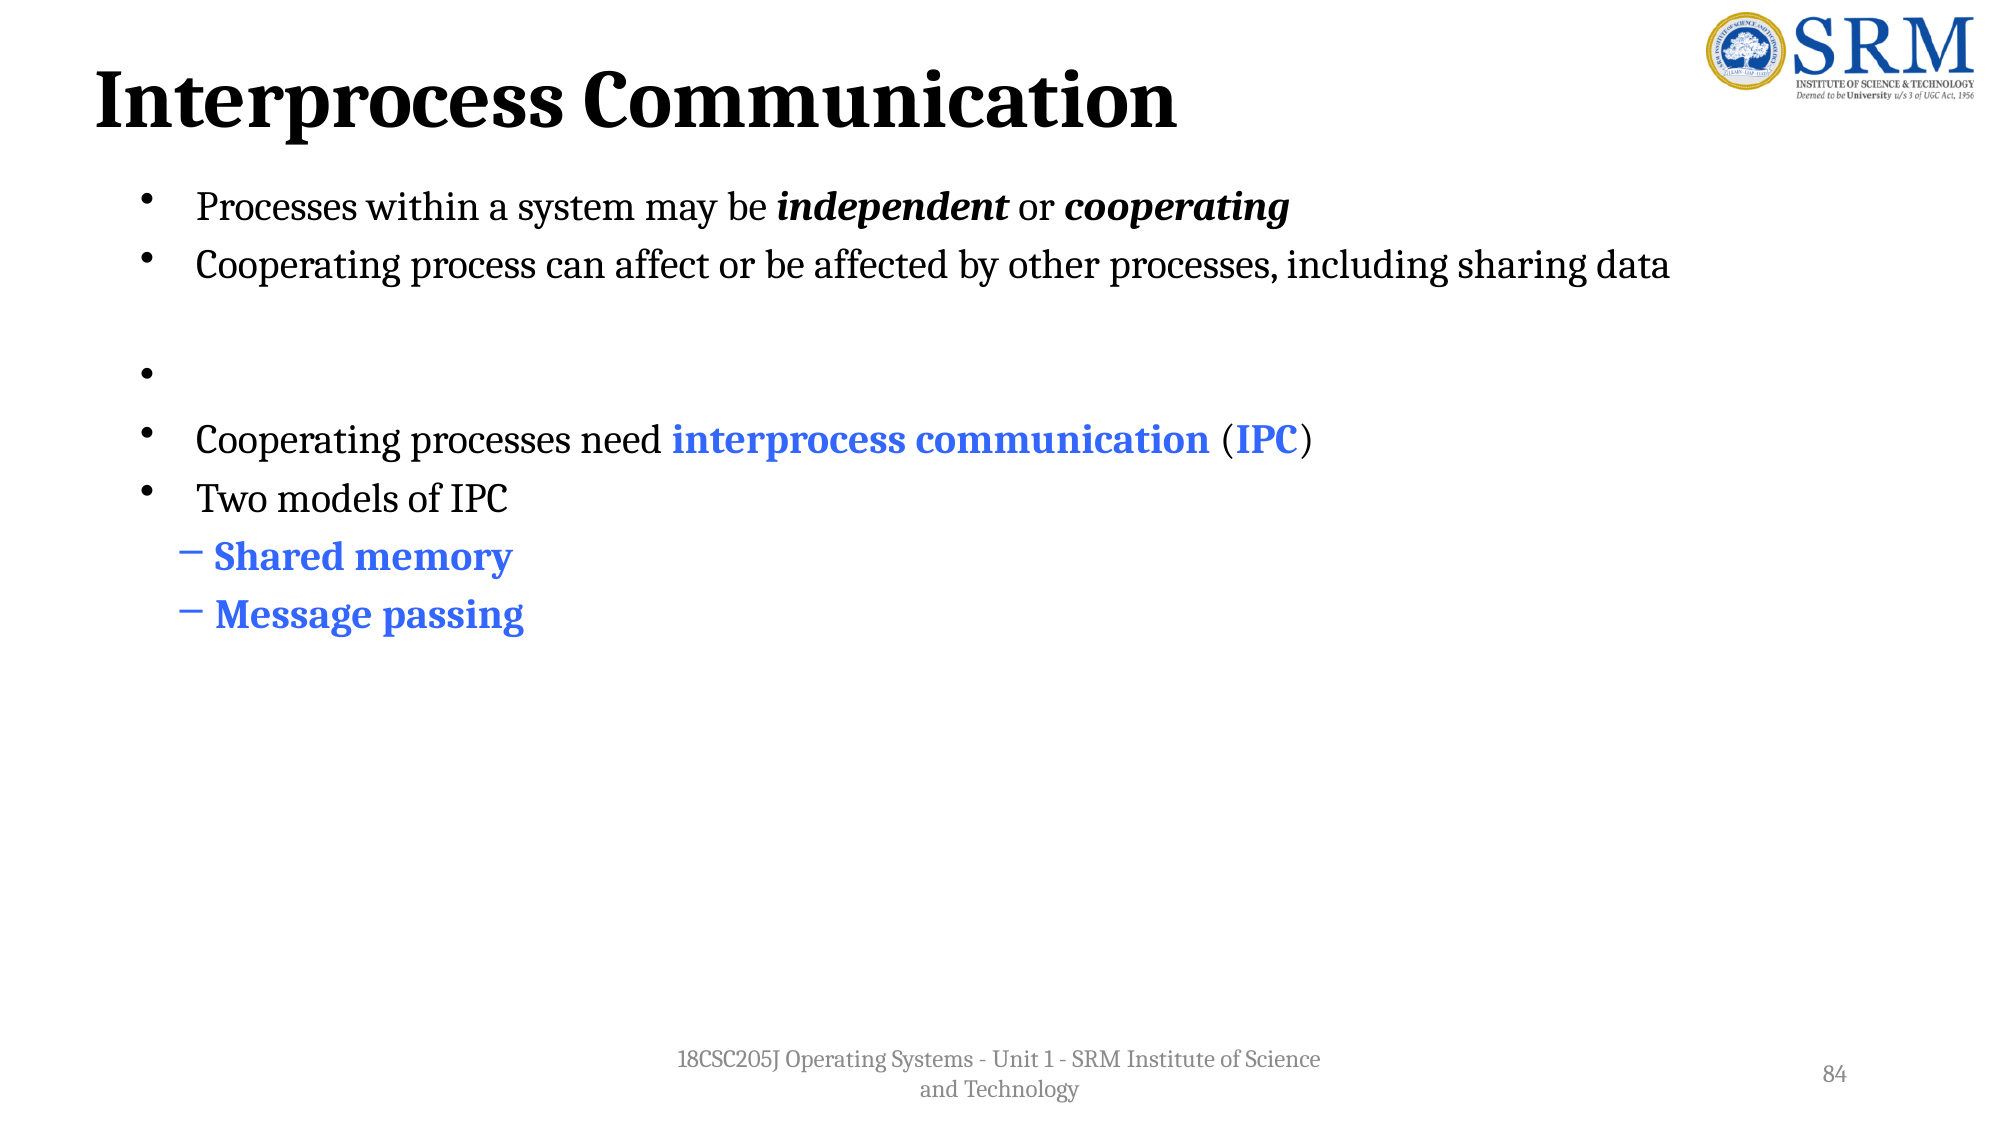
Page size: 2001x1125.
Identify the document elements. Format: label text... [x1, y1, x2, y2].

footer 18CSC205J Operating Systems - Unit 1 - SRM Institute of Science and Technology [662, 1042, 1338, 1103]
text_box [1097, 1035, 1751, 1095]
title Interprocess Communication [79, 49, 1387, 151]
text_box Processes within a system may be independent or cooperating Cooperating process can affect or be affected by other processes, including sharing data Cooperating processes need interprocess communication (IPC) Two models of IPC Shared memory Message passing [140, 178, 1794, 696]
picture [1706, 12, 1974, 100]
slide_number 84 [1412, 1042, 1863, 1103]
